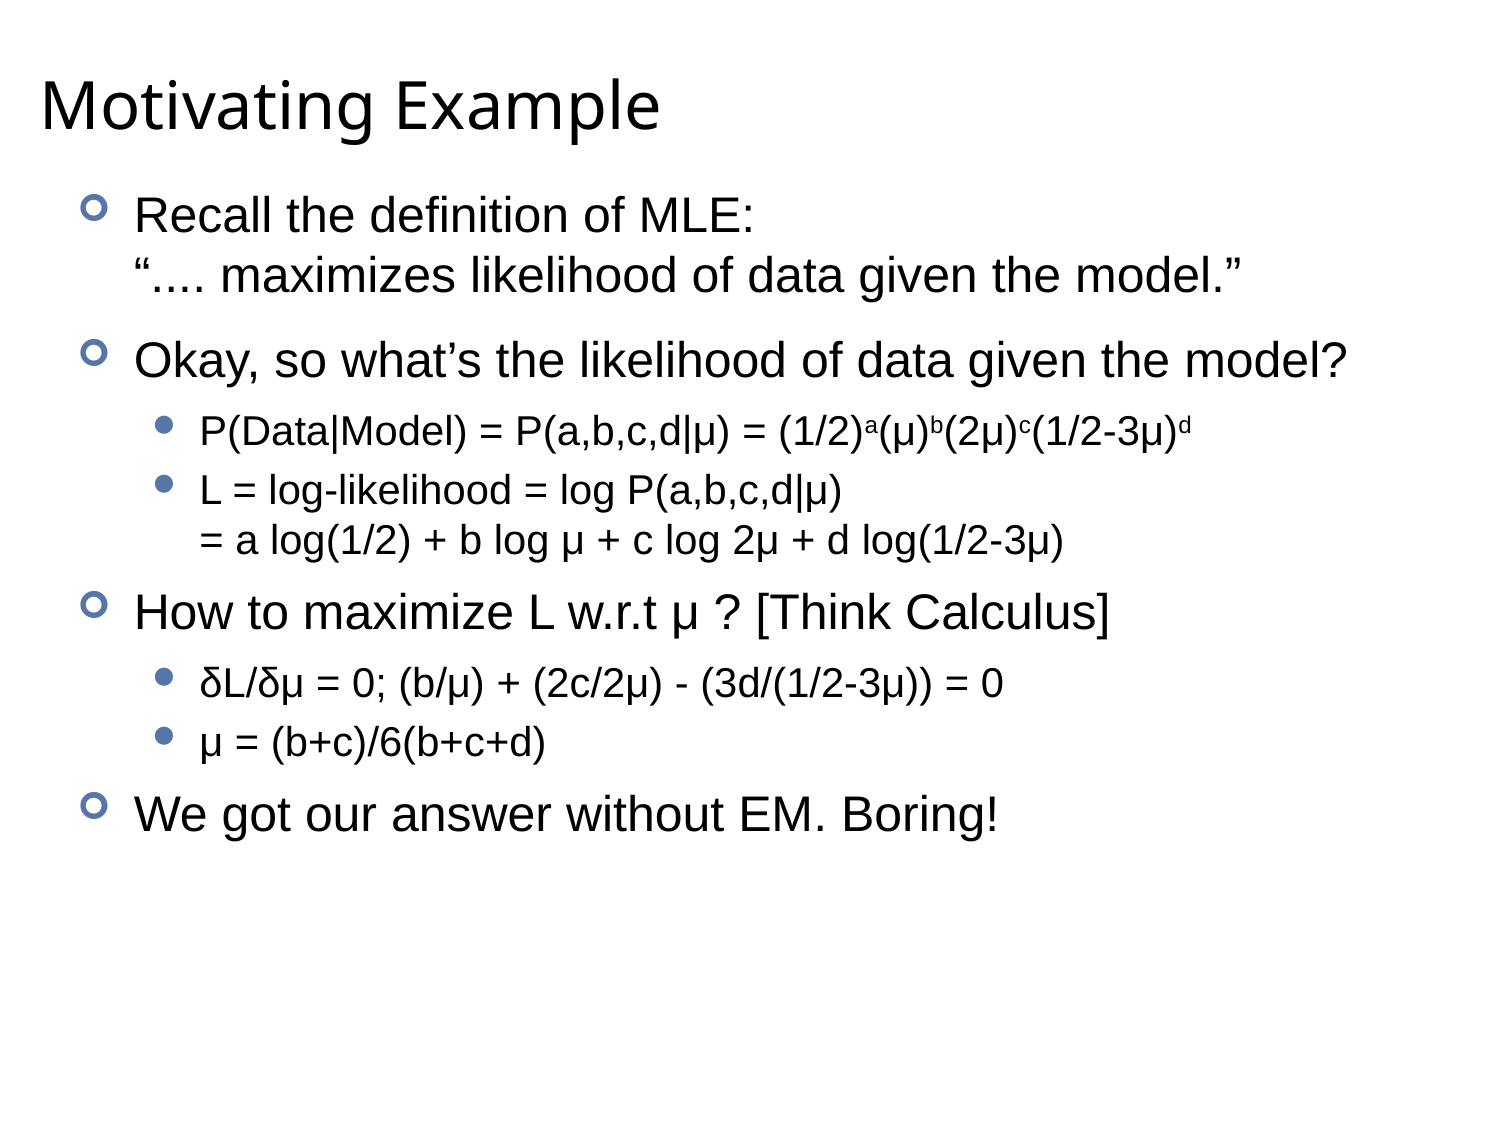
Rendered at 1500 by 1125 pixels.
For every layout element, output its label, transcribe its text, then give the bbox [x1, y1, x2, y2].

list Recall the definition of MLE: “.... maximizes likelihood of data given the model.” Okay, so what’s the likelihood of data given the model? P(Data|Model) = P(a,b,c,d|μ) = (1/2)a(μ)b(2μ)c(1/2-3μ)d L = log-likelihood = log P(a,b,c,d|μ) = a log(1/2) + b log μ + c log 2μ + d log(1/2-3μ) How to maximize L w.r.t μ ? [Think Calculus] δL/δμ = 0; (b/μ) + (2c/2μ) - (3d/(1/2-3μ)) = 0 μ = (b+c)/6(b+c+d) We got our answer without EM. Boring! [62, 174, 1451, 1013]
title Motivating Example [24, 18, 1451, 188]
